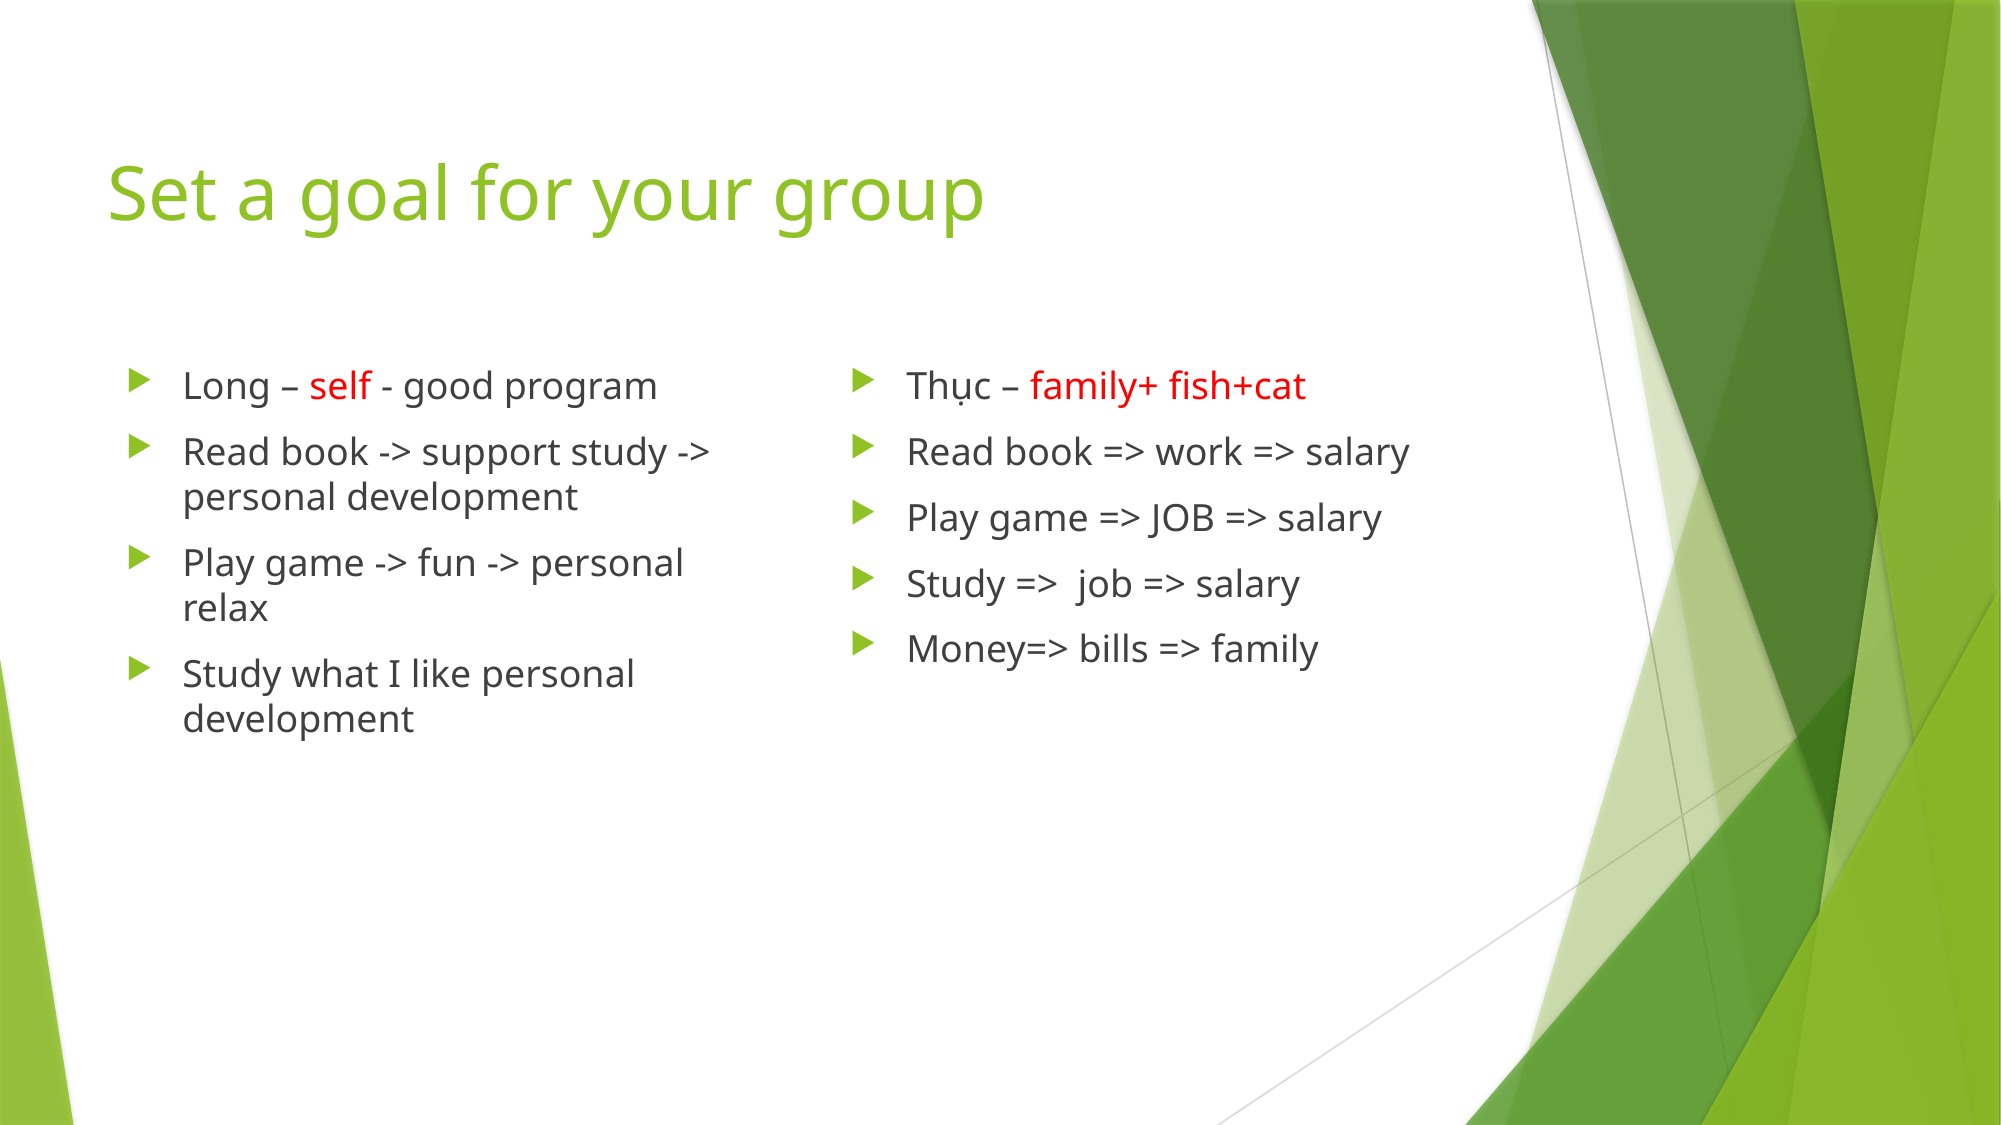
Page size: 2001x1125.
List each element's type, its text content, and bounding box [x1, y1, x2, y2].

list Long – self - good program Read book -> support study -> personal development Play game -> fun -> personal relax Study what I like personal development [111, 354, 798, 992]
list Thục – family+ fish+cat Read book => work => salary Play game => JOB => salary Study => job => salary Money=> bills => family [834, 354, 1522, 992]
title Set a goal for your group [92, 137, 1503, 355]
